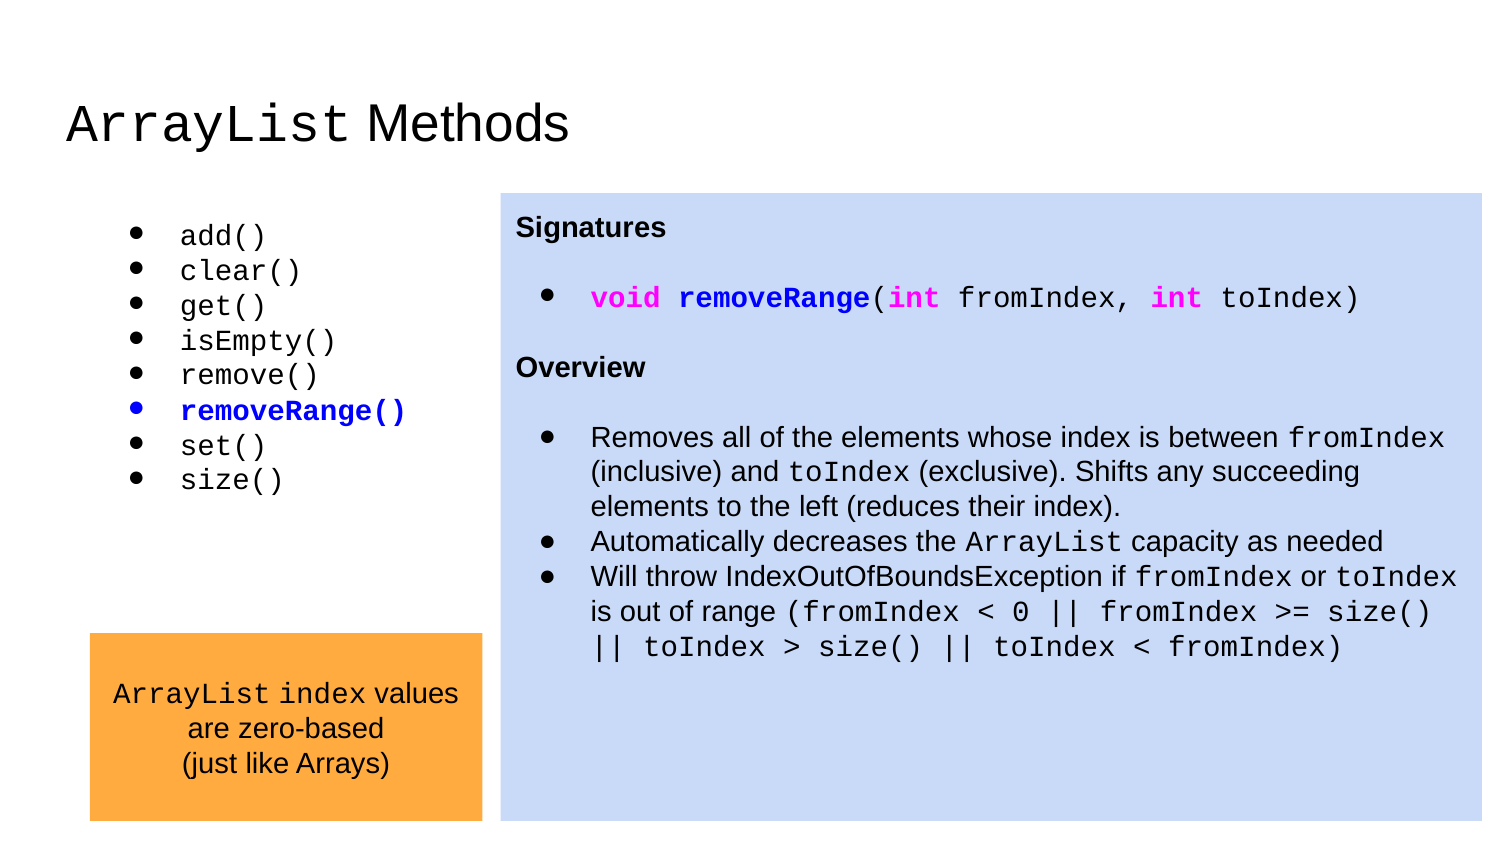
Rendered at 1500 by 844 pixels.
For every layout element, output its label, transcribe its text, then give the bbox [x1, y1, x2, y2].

text_box Signatures void removeRange(int fromIndex, int toIndex) Overview Removes all of the elements whose index is between fromIndex (inclusive) and toIndex (exclusive). Shifts any succeeding elements to the left (reduces their index). Automatically decreases the ArrayList capacity as needed Will throw IndexOutOfBoundsException if fromIndex or toIndex is out of range (fromIndex < 0 || fromIndex >= size() || toIndex > size() || toIndex < fromIndex) [500, 193, 1482, 821]
text_box ArrayList index values are zero-based (just like Arrays) [89, 633, 483, 821]
title ArrayList Methods [51, 72, 1449, 167]
text_box add() clear() get() isEmpty() remove() removeRange() set() size() [89, 201, 431, 511]
